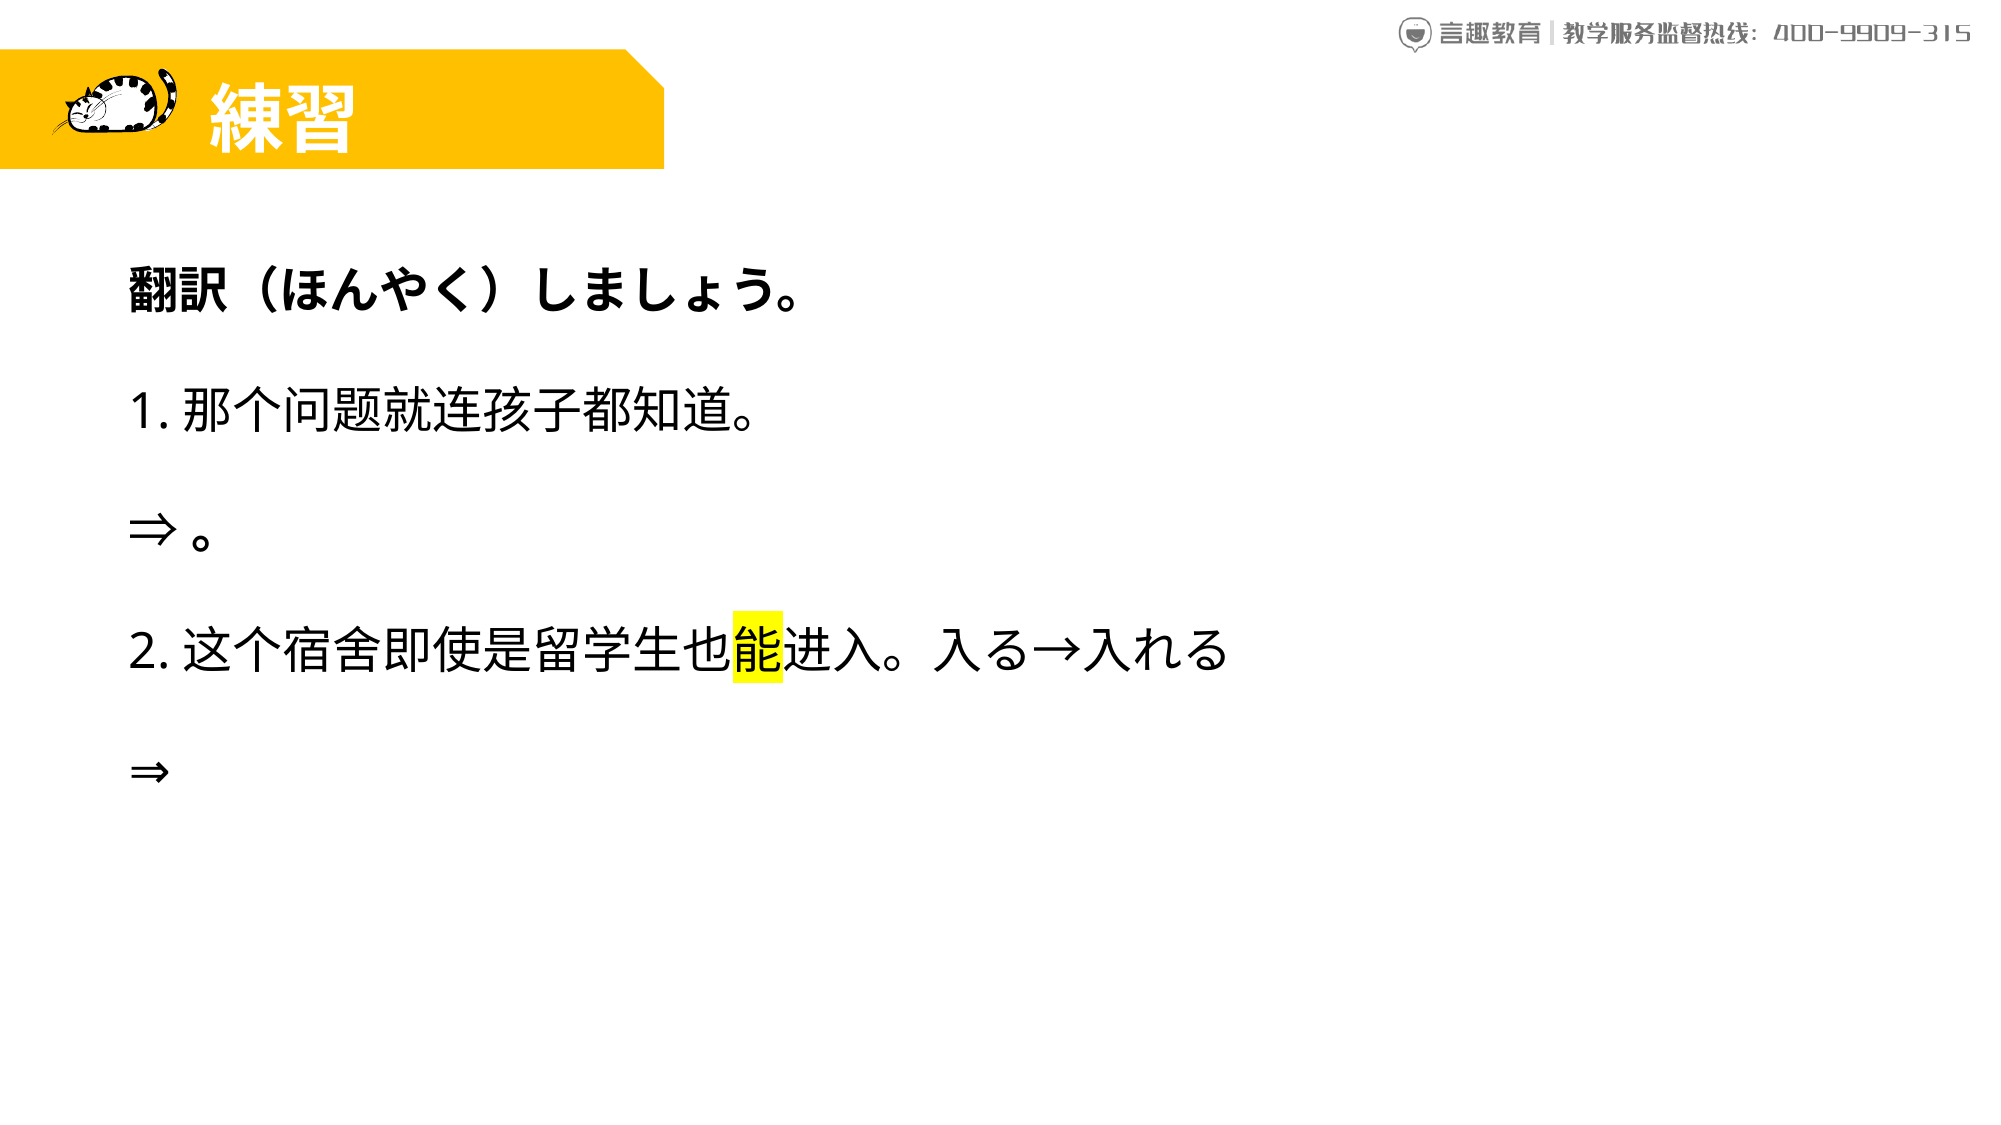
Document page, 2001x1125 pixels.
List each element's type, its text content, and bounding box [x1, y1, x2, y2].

text_box 翻訳（ほんやく）しましょう。 1.那个问题就连孩子都知道。 ⇒。 2.这个宿舍即使是留学生也能进入。入る→入れる ⇒ [114, 191, 1841, 927]
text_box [0, 49, 665, 169]
